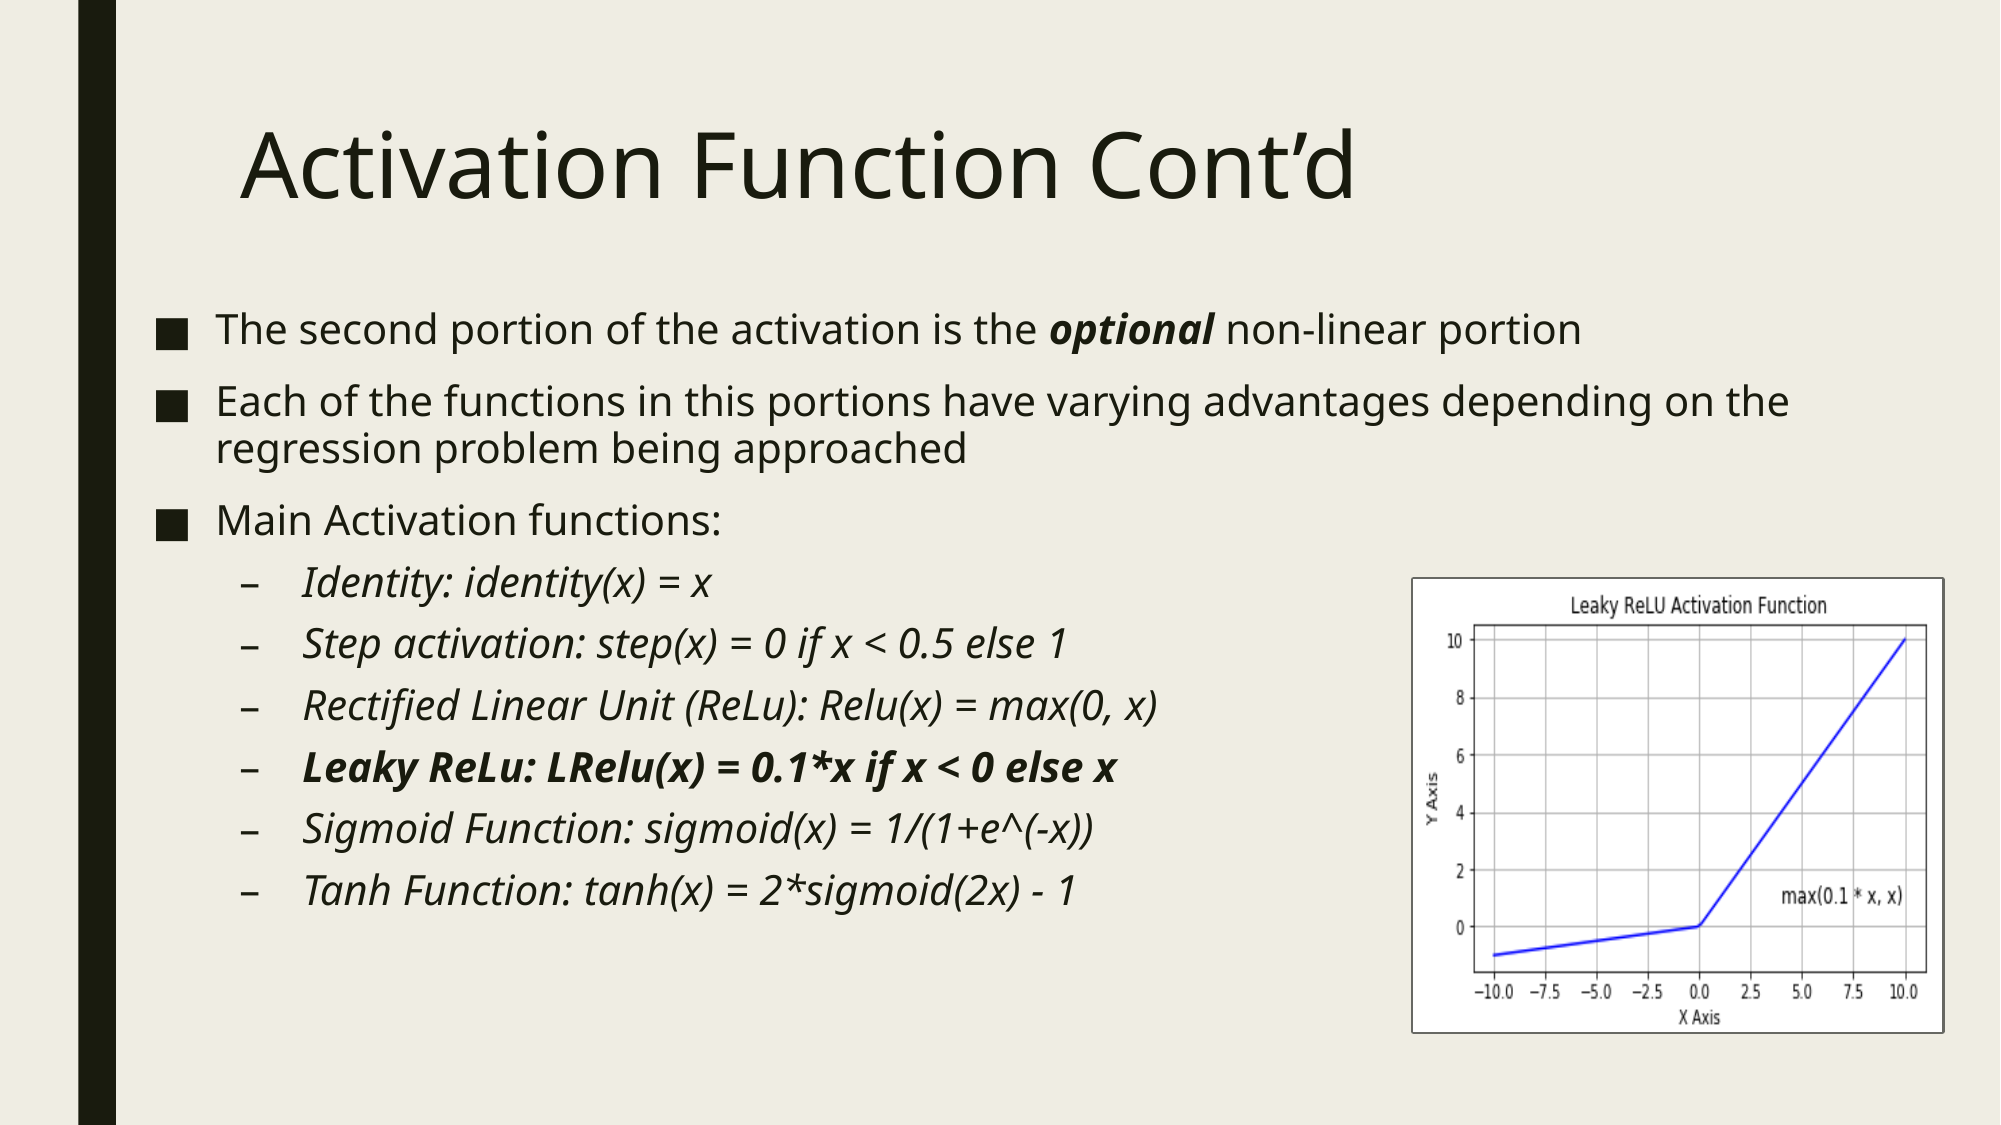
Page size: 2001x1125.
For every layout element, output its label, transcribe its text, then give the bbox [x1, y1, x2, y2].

list The second portion of the activation is the optional non-linear portion Each of the functions in this portions have varying advantages depending on the regression problem being approached Main Activation functions: Identity: identity(x) = x Step activation: step(x) = 0 if x < 0.5 else 1 Rectified Linear Unit (ReLu): Relu(x) = max(0, x) Leaky ReLu: LRelu(x) = 0.1*x if x < 0 else x Sigmoid Function: sigmoid(x) = 1/(1+e^(-x)) Tanh Function: tanh(x) = 2*sigmoid(2x) - 1 [137, 299, 1906, 997]
title Activation Function Cont’d [225, 112, 1800, 299]
text_box [974, 537, 1234, 796]
picture [1413, 579, 1942, 1032]
text_box [1411, 577, 1945, 1034]
